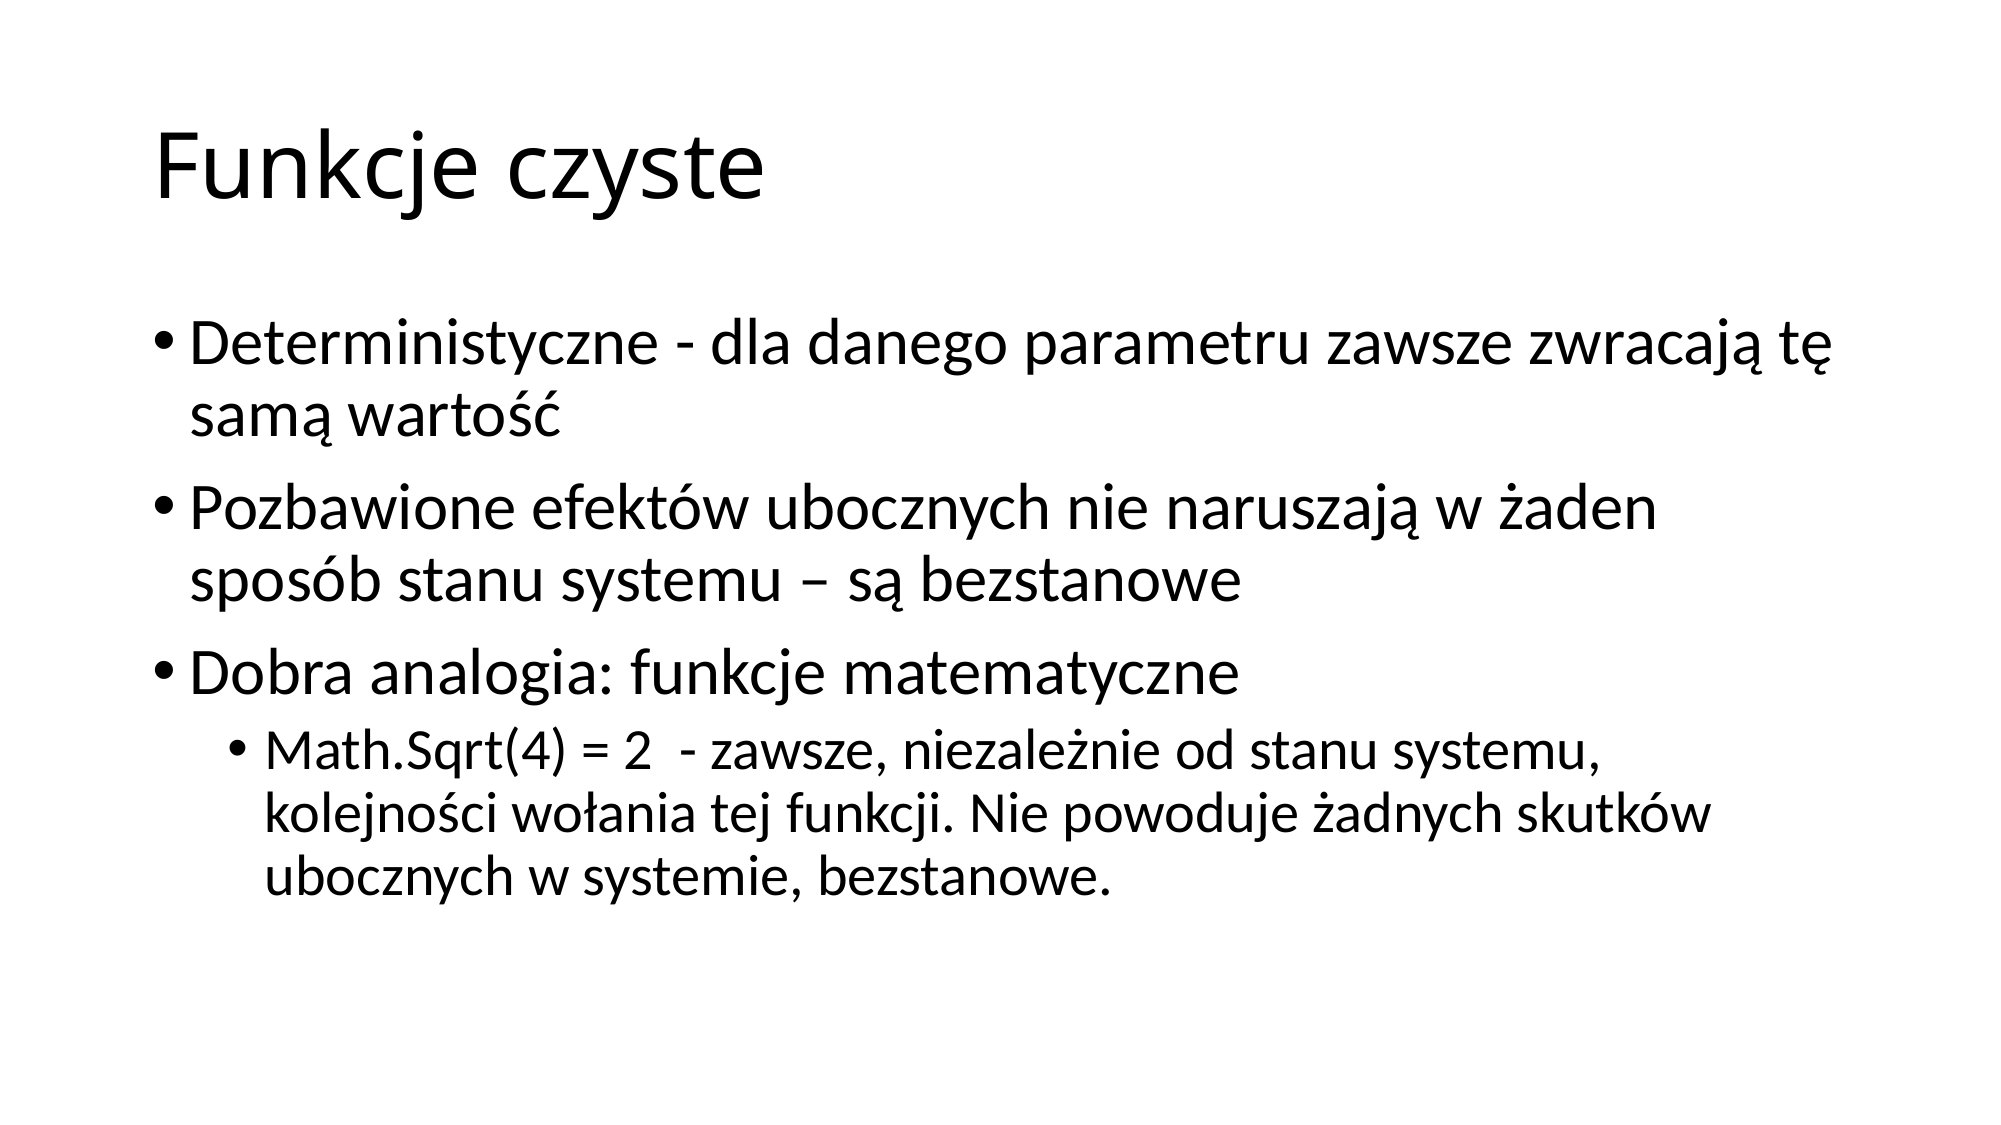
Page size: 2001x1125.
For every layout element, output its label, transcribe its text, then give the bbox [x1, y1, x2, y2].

title Funkcje czyste [137, 59, 1863, 278]
list Deterministyczne - dla danego parametru zawsze zwracają tę samą wartość Pozbawione efektów ubocznych nie naruszają w żaden sposób stanu systemu – są bezstanowe Dobra analogia: funkcje matematyczne Math.Sqrt(4) = 2 - zawsze, niezależnie od stanu systemu, kolejności wołania tej funkcji. Nie powoduje żadnych skutków ubocznych w systemie, bezstanowe. [137, 299, 1863, 1014]
